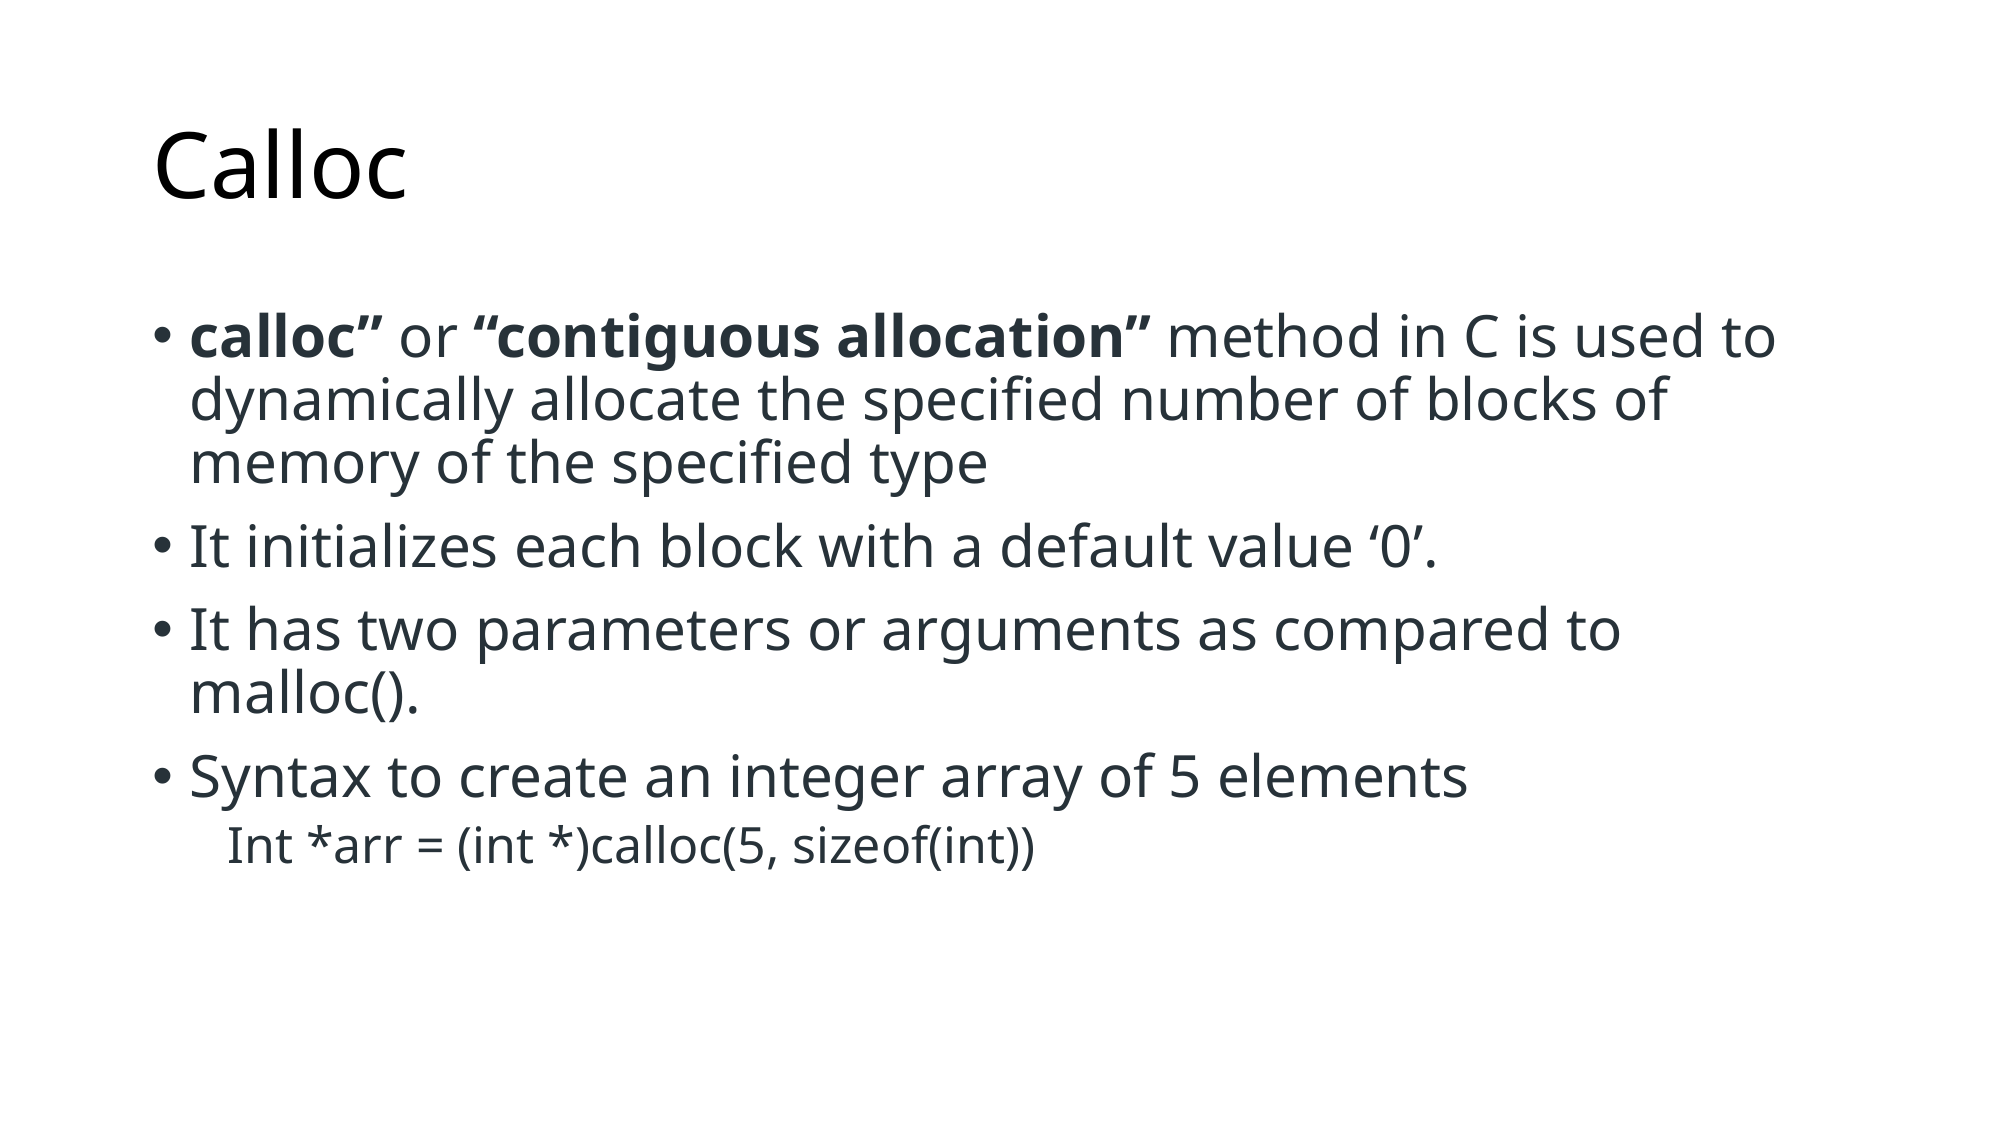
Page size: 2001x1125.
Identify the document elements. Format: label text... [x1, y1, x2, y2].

title Calloc [137, 59, 1863, 278]
list calloc” or “contiguous allocation” method in C is used to dynamically allocate the specified number of blocks of memory of the specified type It initializes each block with a default value ‘0’. It has two parameters or arguments as compared to malloc(). Syntax to create an integer array of 5 elements Int *arr = (int *)calloc(5, sizeof(int)) [137, 299, 1863, 1014]
